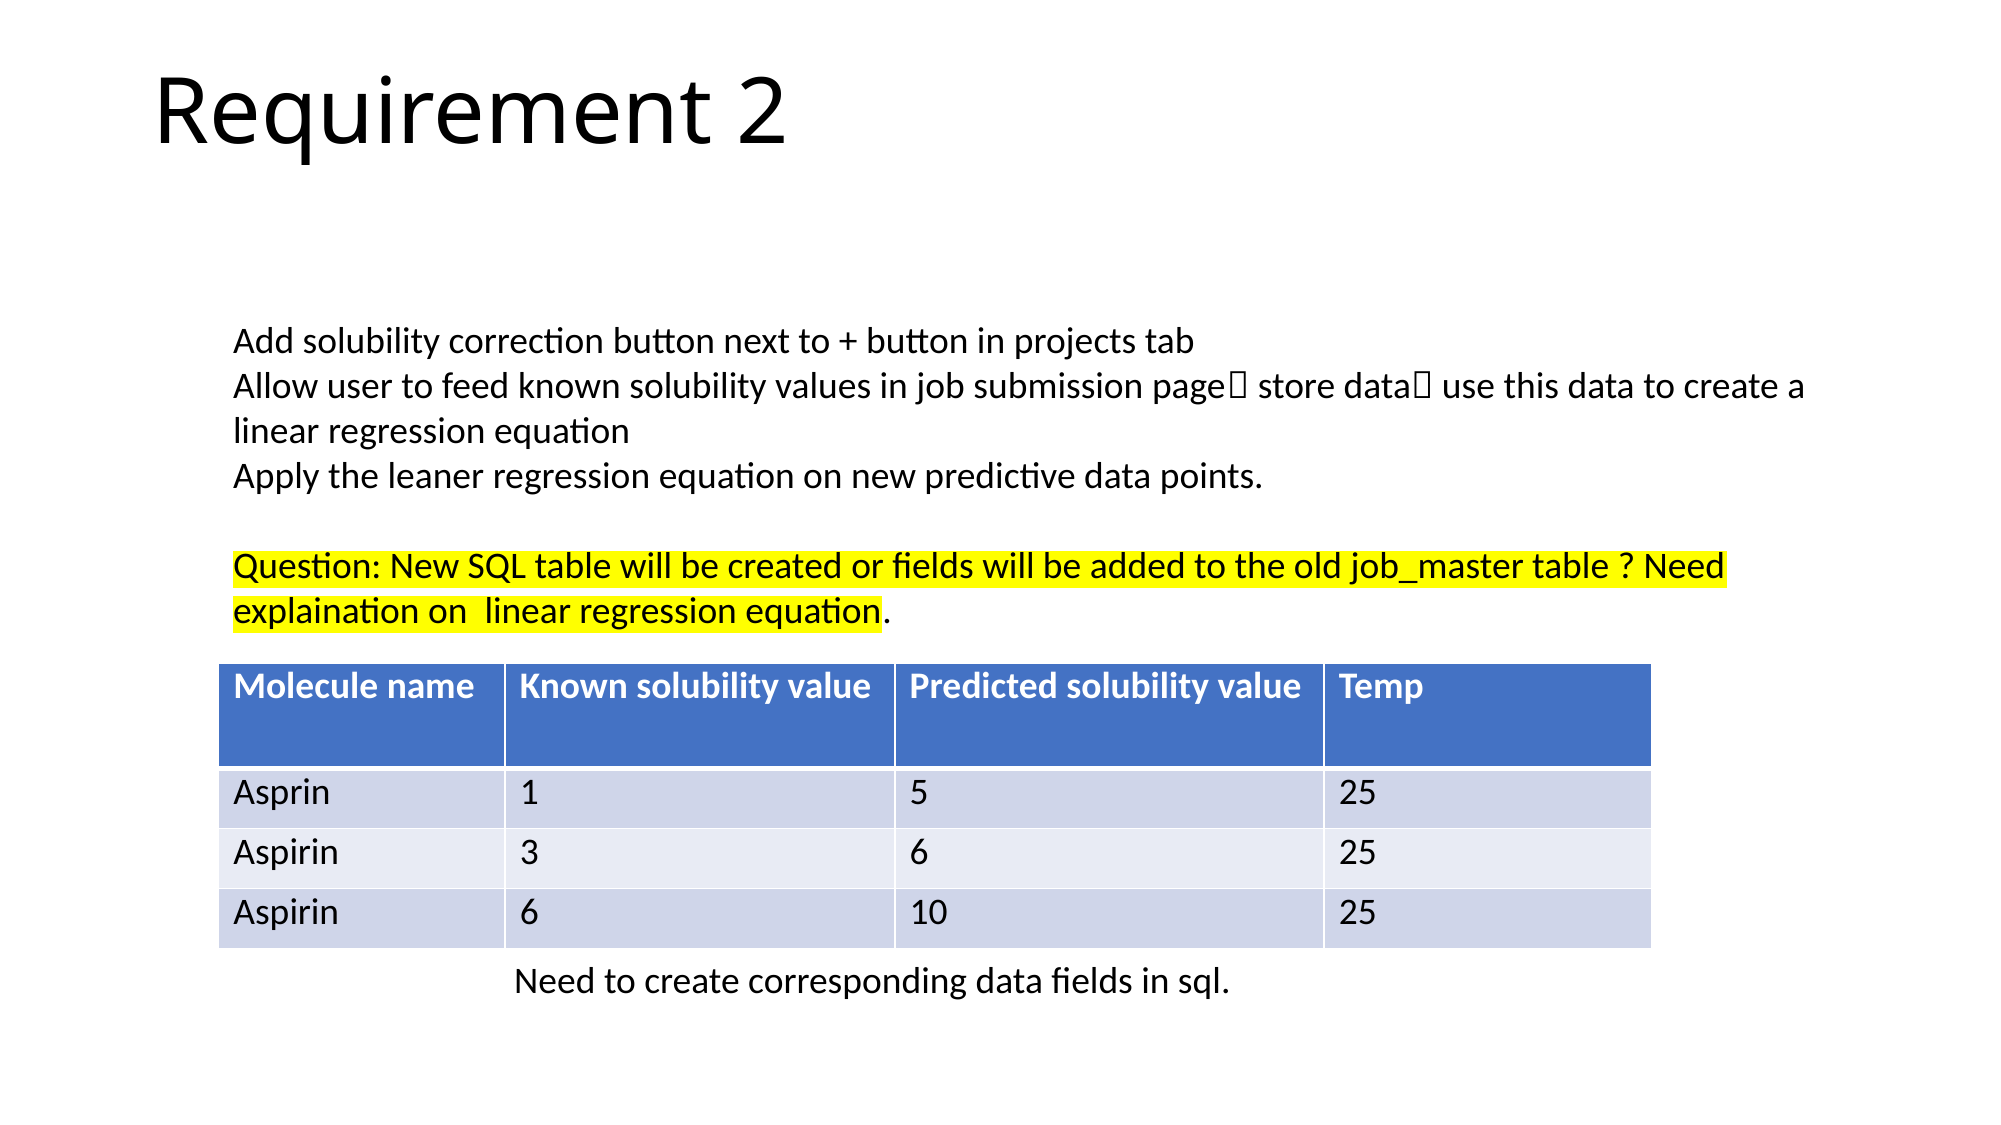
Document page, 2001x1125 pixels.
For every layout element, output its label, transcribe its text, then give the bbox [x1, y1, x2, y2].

table_header Temp [1325, 664, 1651, 766]
table_cell 5 [896, 771, 1323, 828]
table_cell 6 [896, 829, 1323, 888]
table_cell 6 [506, 889, 894, 948]
text_box Add solubility correction button next to + button in projects tab Allow user to feed known solubility values in job submission page store data use this data to create a linear regression equation Apply the leaner regression equation on new predictive data points. Question: New SQL table will be created or fields will be added to the old job_master table ? Need explaination on linear regression equation. [218, 309, 1863, 729]
table_cell Aspirin [219, 829, 504, 888]
table_header Known solubility value [506, 664, 894, 766]
table_cell 3 [506, 829, 894, 888]
table_cell Aspirin [219, 889, 504, 948]
text_box Need to create corresponding data fields in sql. [499, 948, 1247, 1008]
table_cell 25 [1325, 829, 1651, 888]
table_cell 25 [1325, 771, 1651, 828]
table_header Predicted solubility value [896, 664, 1323, 766]
table_cell 10 [896, 889, 1323, 948]
table_cell 25 [1325, 889, 1651, 948]
table_cell Asprin [219, 771, 504, 828]
table_cell 1 [506, 771, 894, 828]
title Requirement 2 [137, 59, 1863, 278]
table_header Molecule name [219, 664, 504, 766]
